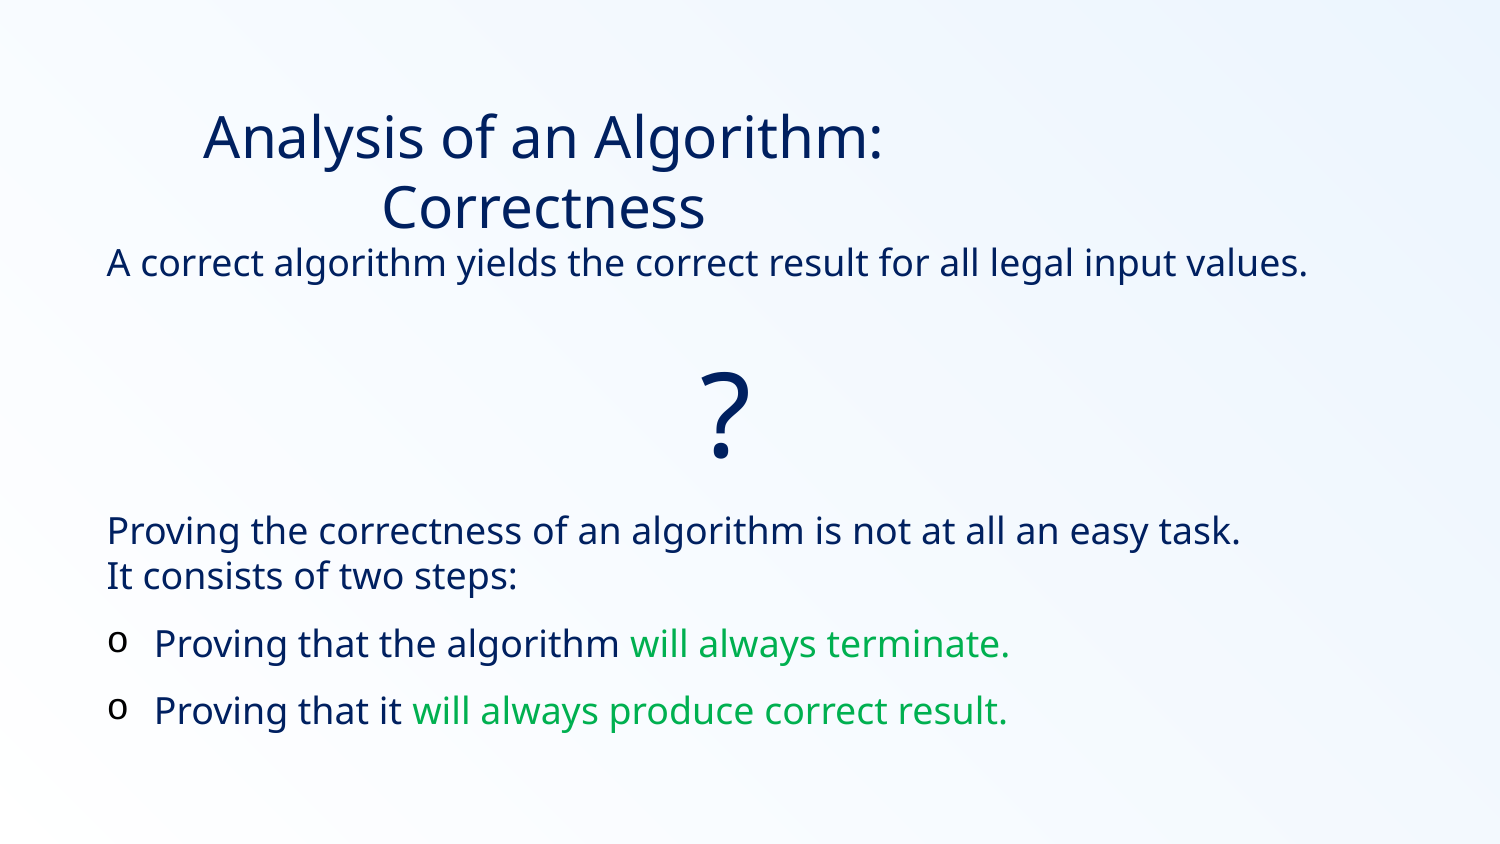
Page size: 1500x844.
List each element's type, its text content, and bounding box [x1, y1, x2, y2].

title Analysis of an Algorithm: Correctness [78, 85, 1010, 173]
